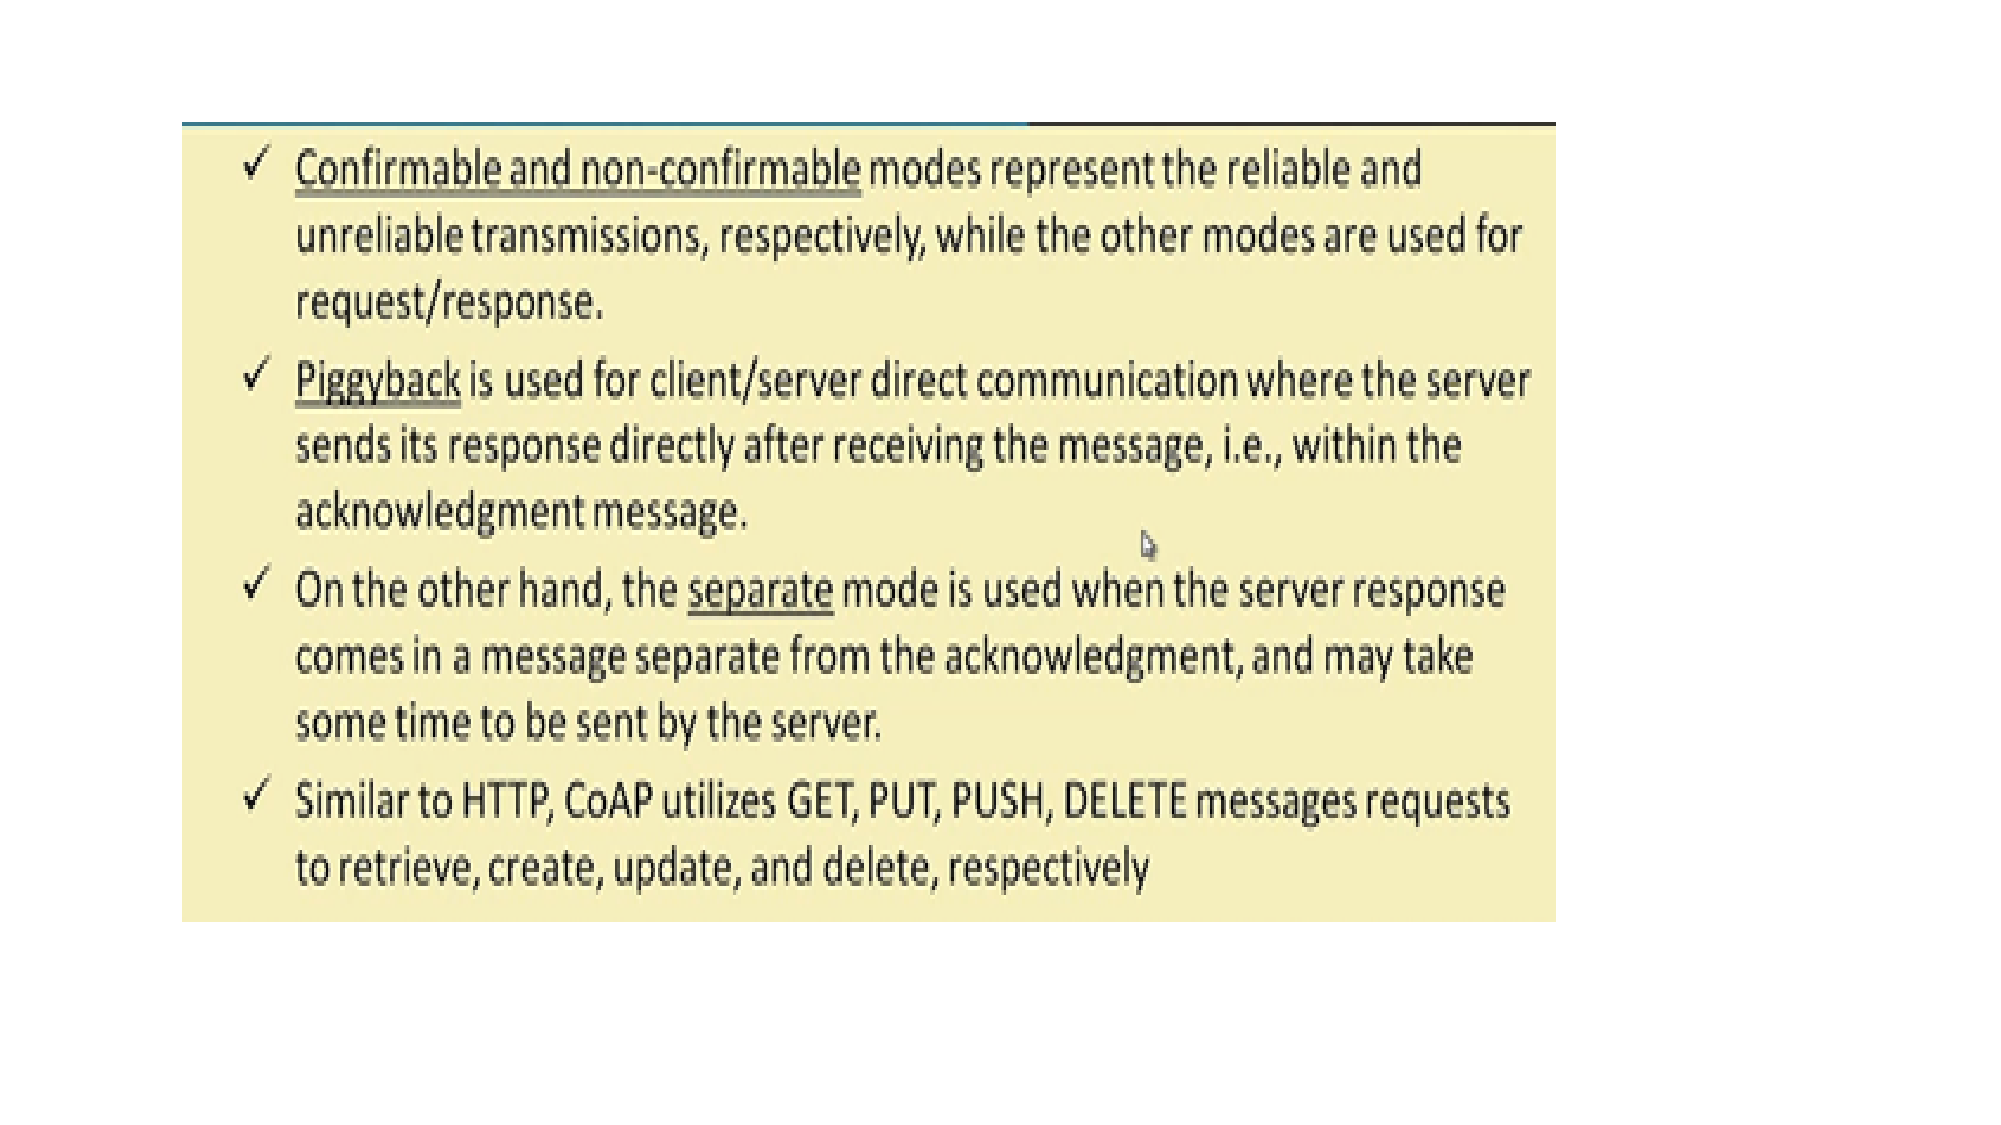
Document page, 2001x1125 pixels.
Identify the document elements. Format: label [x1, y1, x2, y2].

picture [182, 122, 1556, 922]
